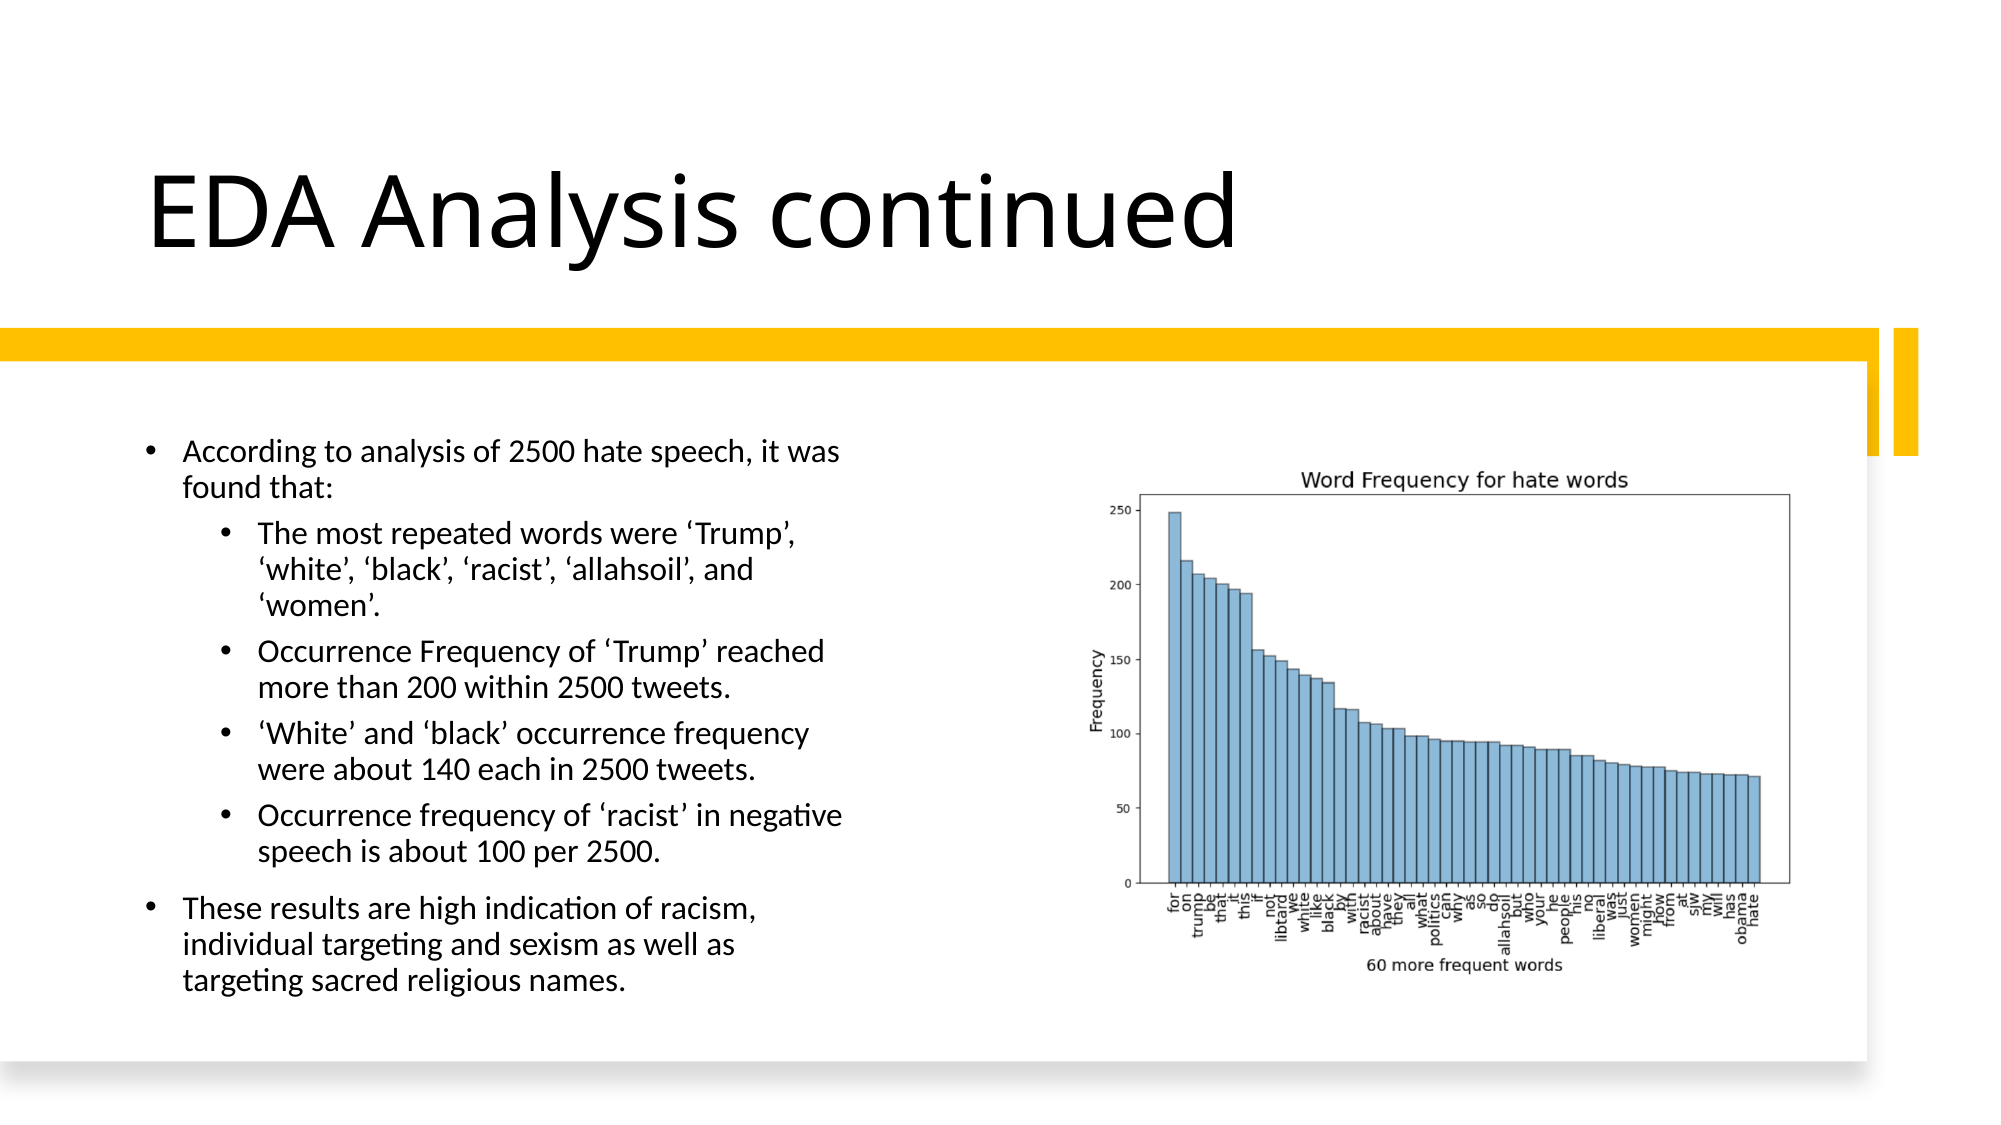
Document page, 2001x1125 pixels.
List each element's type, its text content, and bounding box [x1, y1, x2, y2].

picture [969, 445, 1815, 979]
text_box [0, 327, 1880, 404]
text_box [1893, 327, 1919, 457]
list According to analysis of 2500 hate speech, it was found that: The most repeated words were ‘Trump’, ‘white’, ‘black’, ‘racist’, ‘allahsoil’, and ‘women’. Occurrence Frequency of ‘Trump’ reached more than 200 within 2500 tweets. ‘White’ and ‘black’ occurrence frequency were about 140 each in 2500 tweets. Occurrence frequency of ‘racist’ in negative speech is about 100 per 2500. These results are high indication of racism, individual targeting and sexism as well as targeting sacred religious names. [130, 426, 874, 1024]
text_box [0, 360, 1868, 1062]
text_box [0, 0, 2000, 1125]
title EDA Analysis continued [130, 63, 1782, 277]
